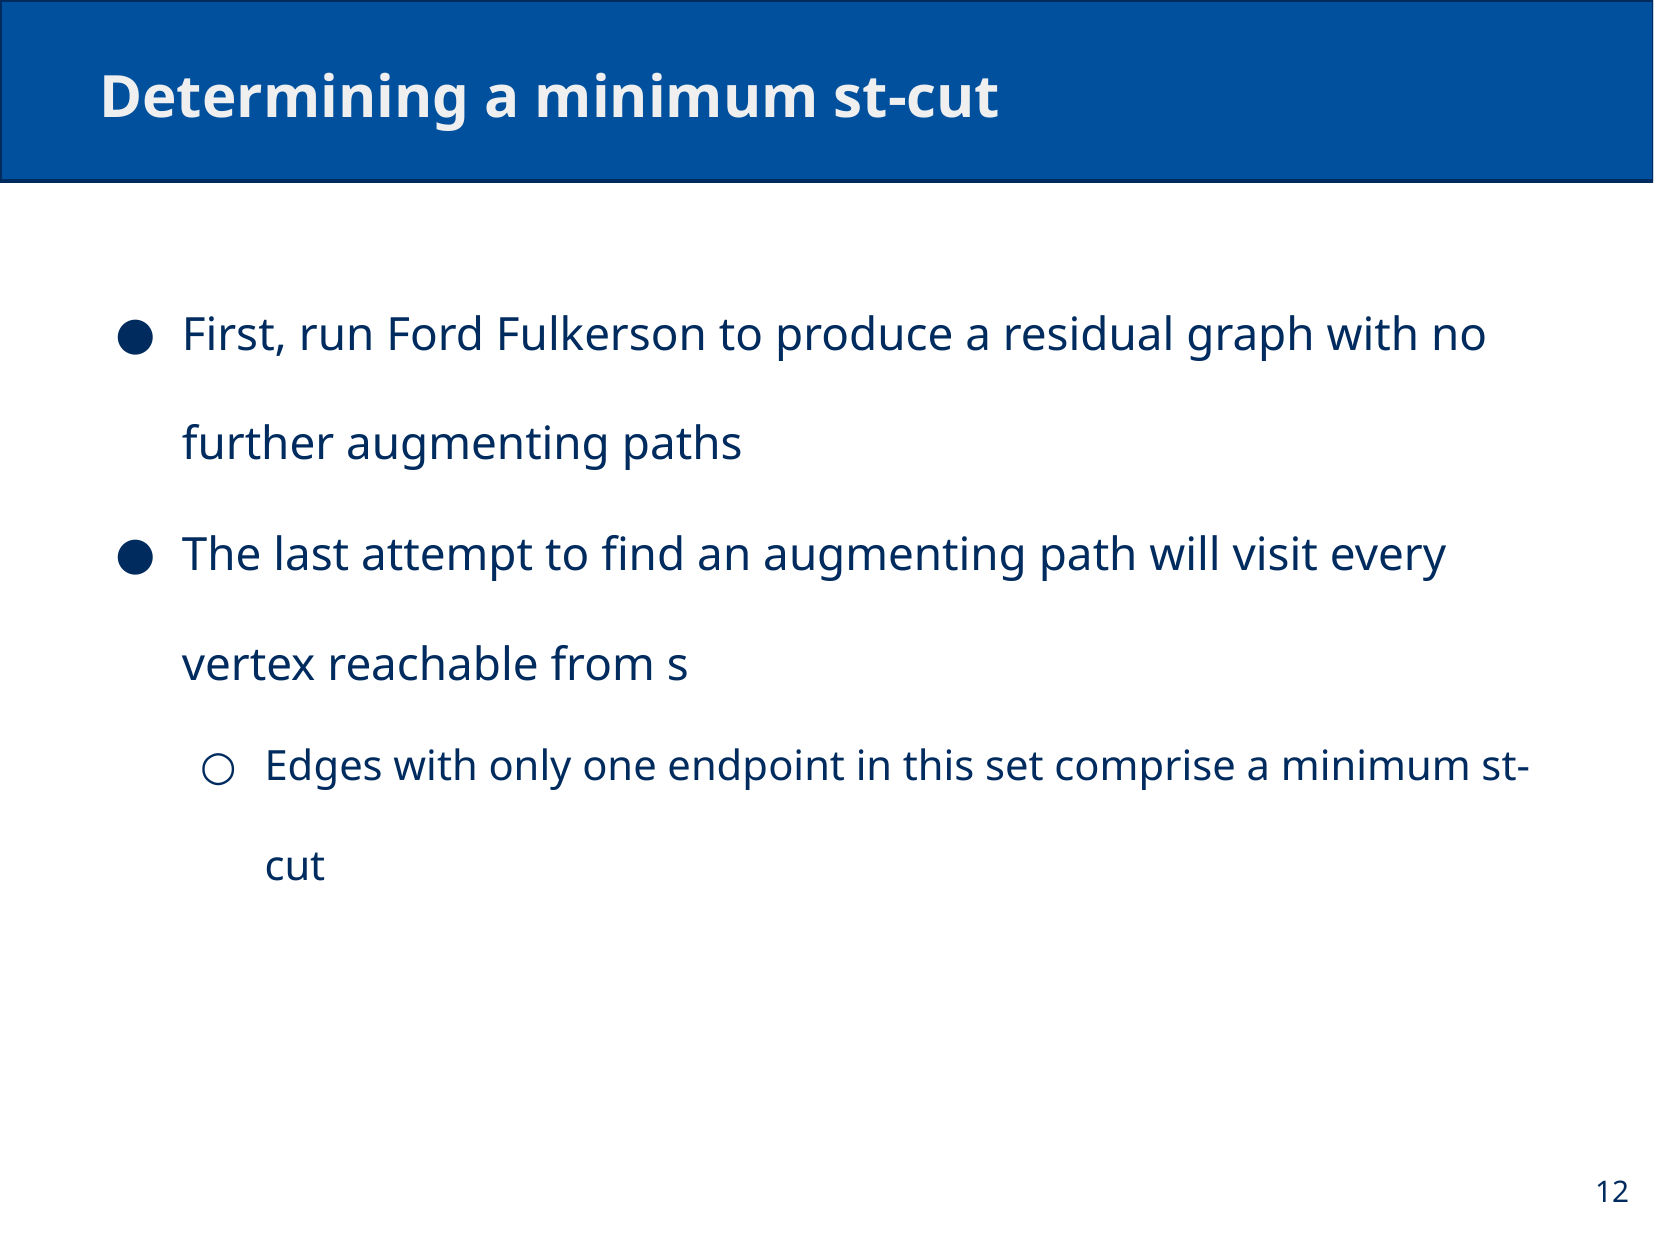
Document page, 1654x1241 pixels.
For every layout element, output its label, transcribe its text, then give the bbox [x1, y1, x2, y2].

list First, run Ford Fulkerson to produce a residual graph with no further augmenting paths The last attempt to find an augmenting path will visit every vertex reachable from s Edges with only one endpoint in this set comprise a minimum st-cut [82, 232, 1571, 1188]
slide_number 12 [1546, 1145, 1647, 1241]
title Determining a minimum st-cut [82, 36, 1571, 146]
